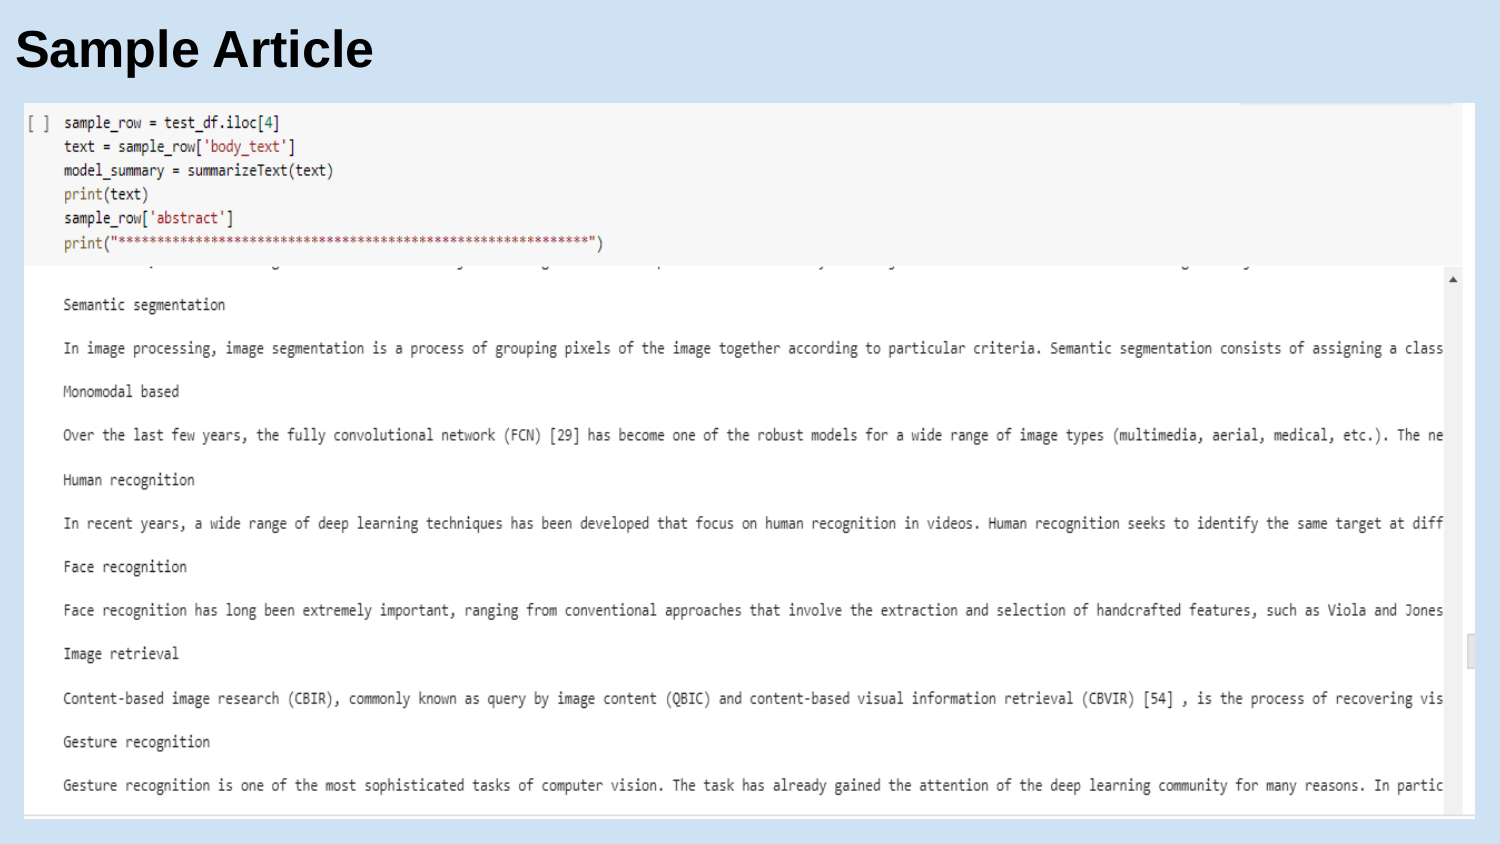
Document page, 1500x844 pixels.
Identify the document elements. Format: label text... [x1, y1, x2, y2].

text_box Sample Article [0, 0, 482, 93]
picture [24, 103, 1476, 819]
